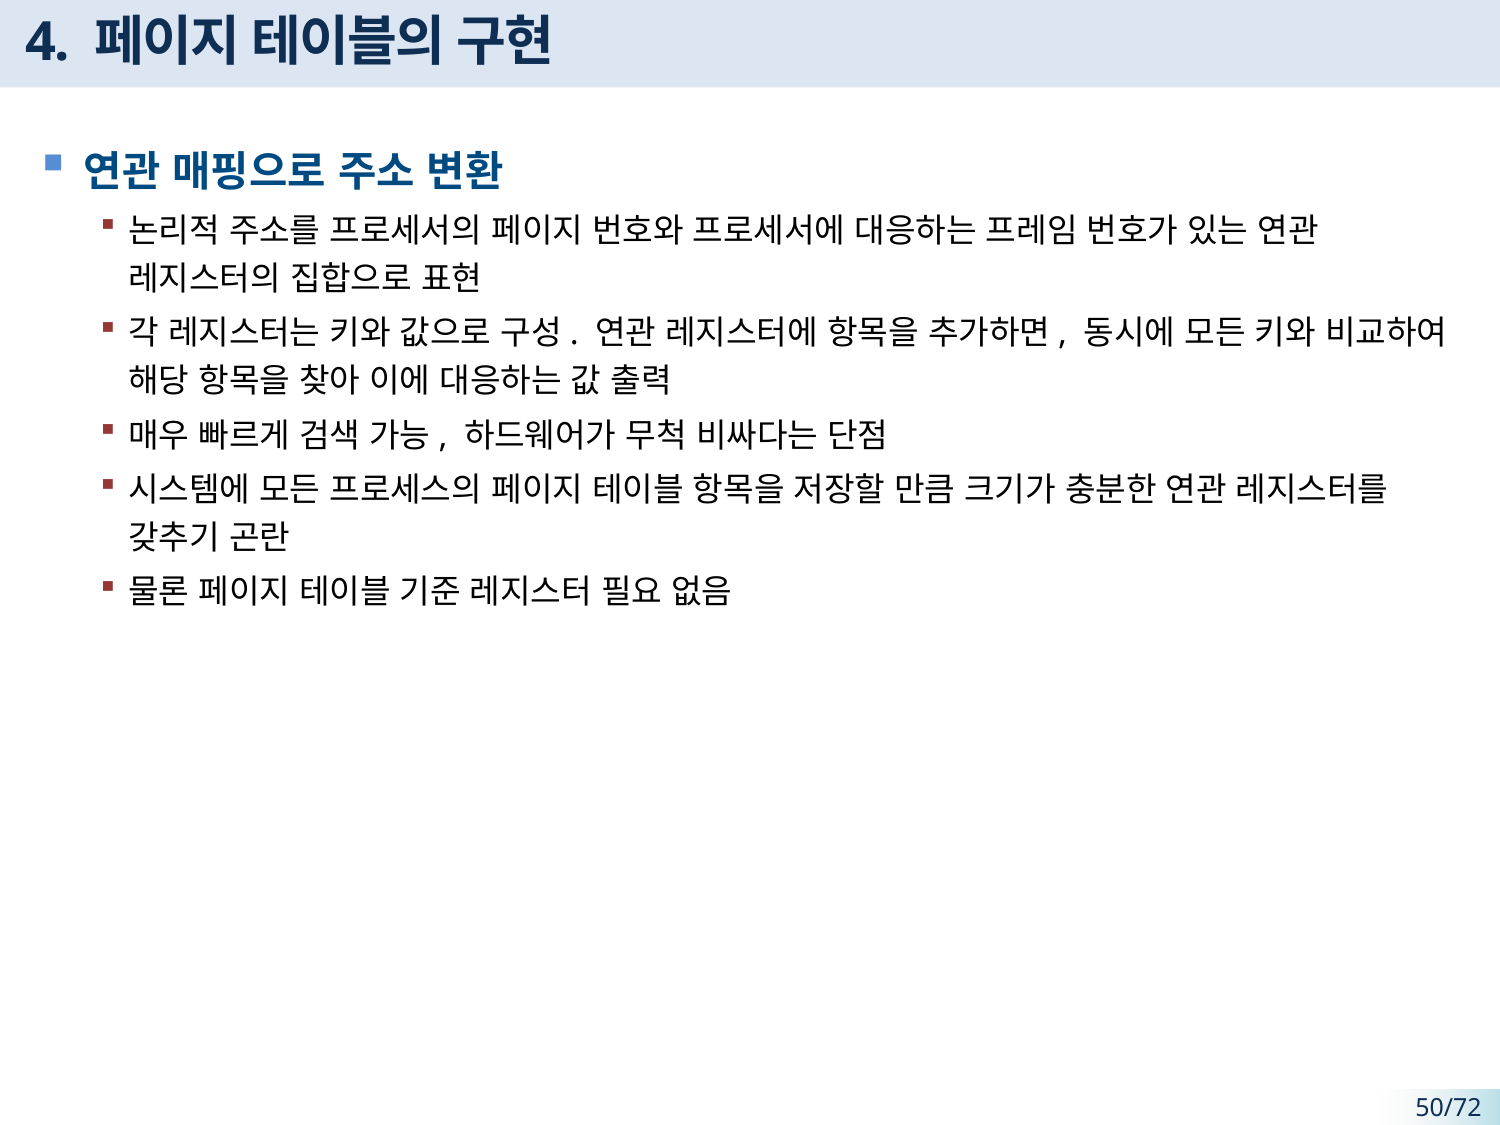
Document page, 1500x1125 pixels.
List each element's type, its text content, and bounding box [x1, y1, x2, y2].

list 연관 매핑으로 주소 변환 논리적 주소를 프로세서의 페이지 번호와 프로세서에 대응하는 프레임 번호가 있는 연관 레지스터의 집합으로 표현 각 레지스터는 키와 값으로 구성. 연관 레지스터에 항목을 추가하면, 동시에 모든 키와 비교하여 해당 항목을 찾아 이에 대응하는 값 출력 매우 빠르게 검색 가능, 하드웨어가 무척 비싸다는 단점 시스템에 모든 프로세스의 페이지 테이블 항목을 저장할 만큼 크기가 충분한 연관 레지스터를 갖추기 곤란 물론 페이지 테이블 기준 레지스터 필요 없음 [10, 126, 1481, 1057]
title 4. 페이지 테이블의 구현 [10, 0, 1500, 78]
